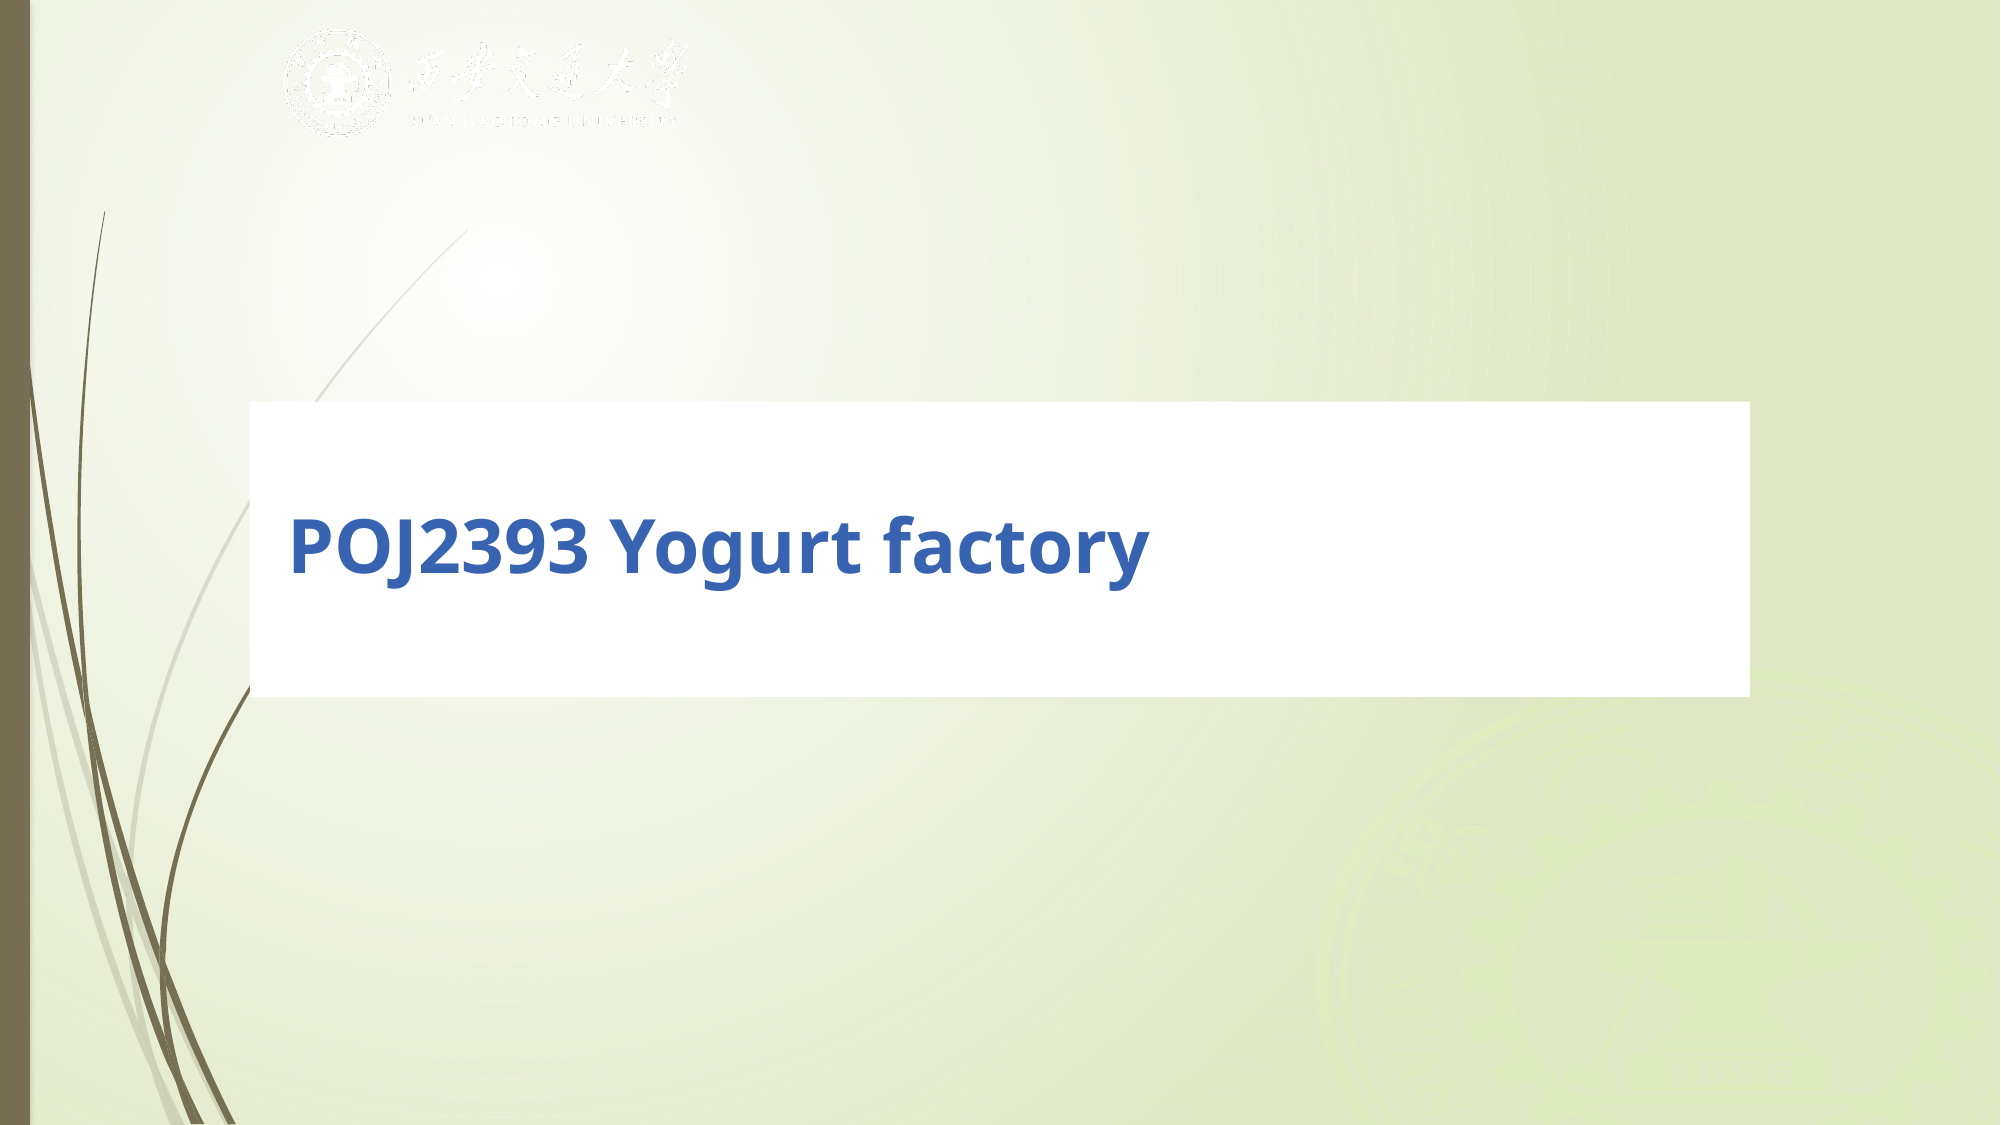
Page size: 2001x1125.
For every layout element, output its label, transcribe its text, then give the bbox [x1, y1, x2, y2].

picture [283, 24, 697, 137]
text_box [249, 400, 1751, 698]
text_box POJ2393 Yogurt factory [272, 491, 1166, 596]
